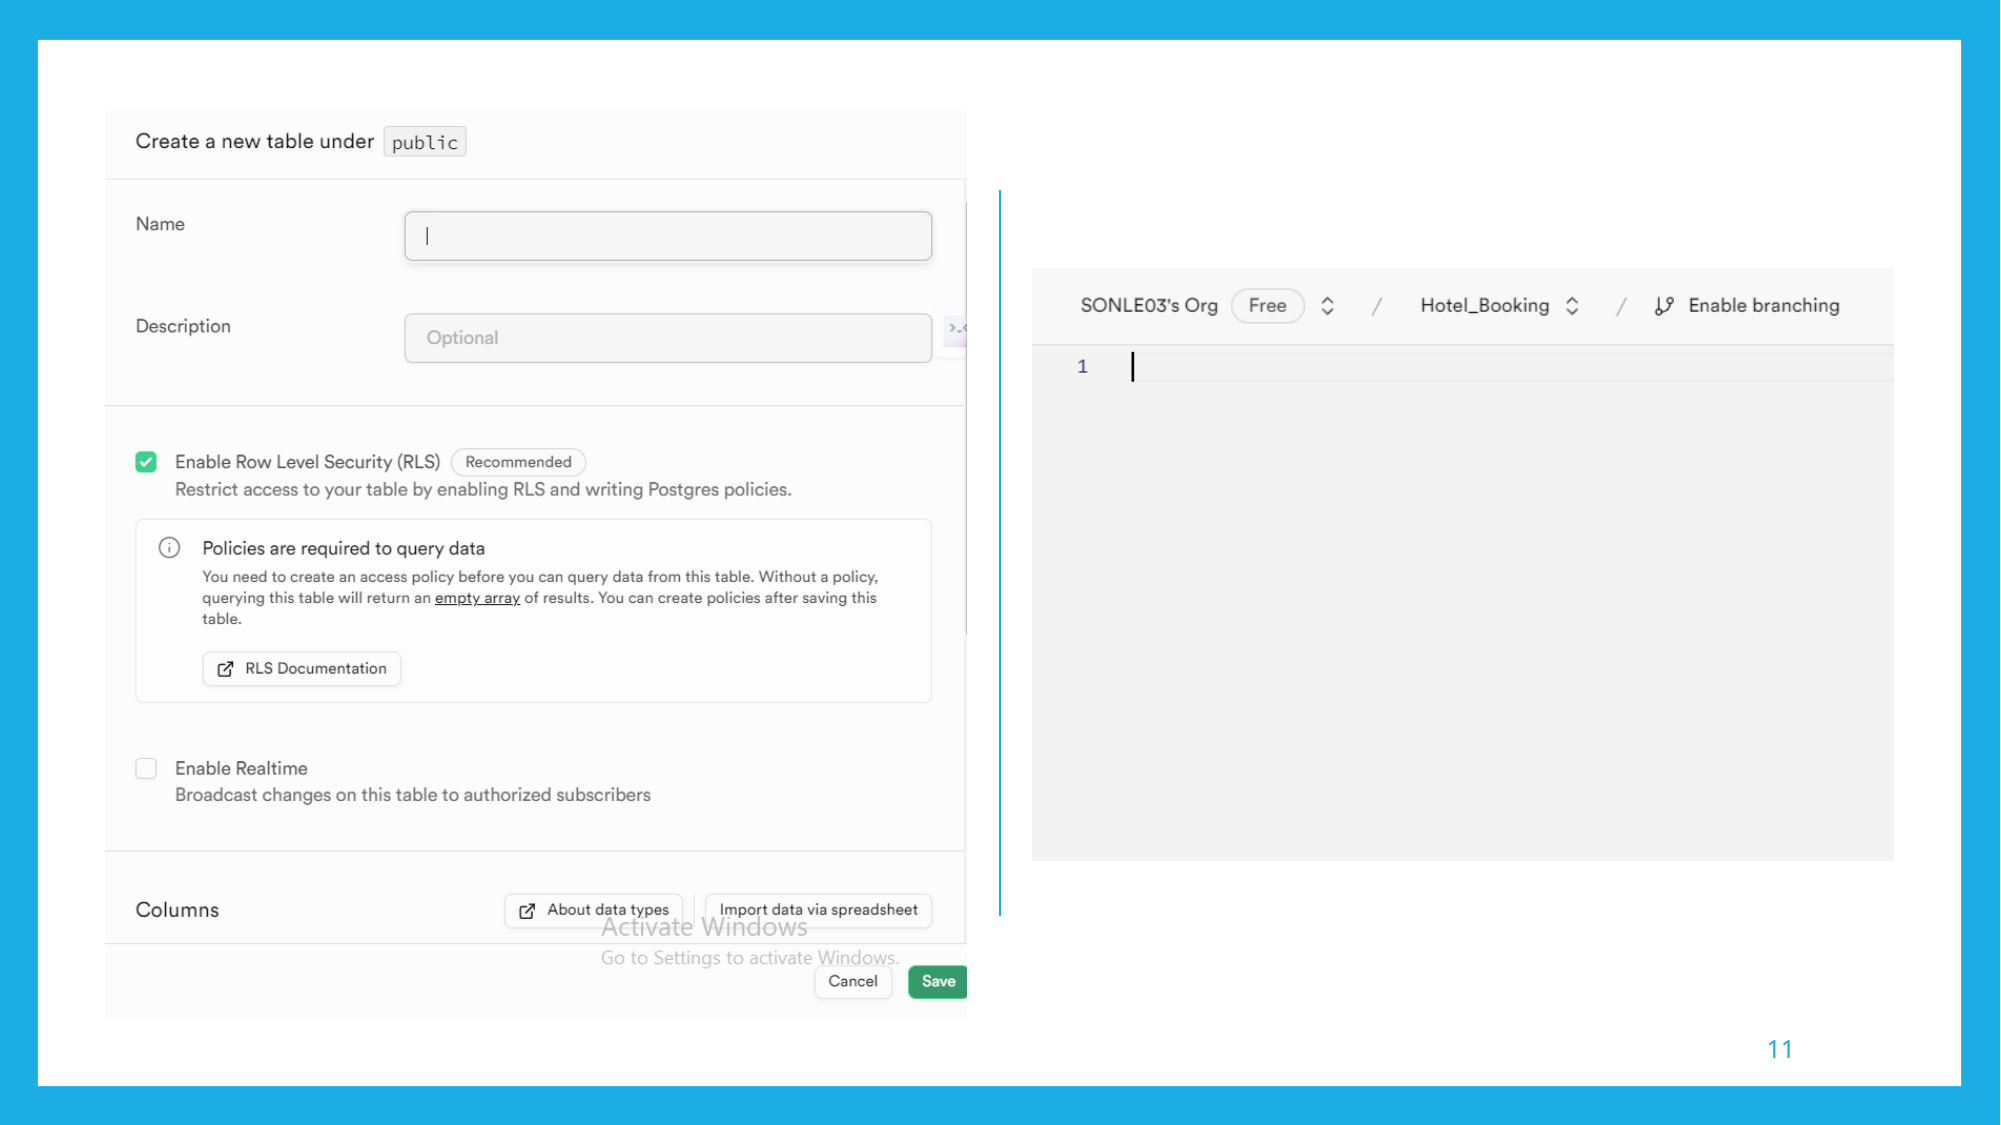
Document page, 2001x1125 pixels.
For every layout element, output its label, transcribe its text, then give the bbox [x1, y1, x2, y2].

picture [105, 106, 968, 1019]
text_box [36, 38, 1963, 1088]
text_box [0, 0, 2000, 1125]
picture [1031, 264, 1894, 861]
slide_number 11 [1530, 1020, 1811, 1081]
